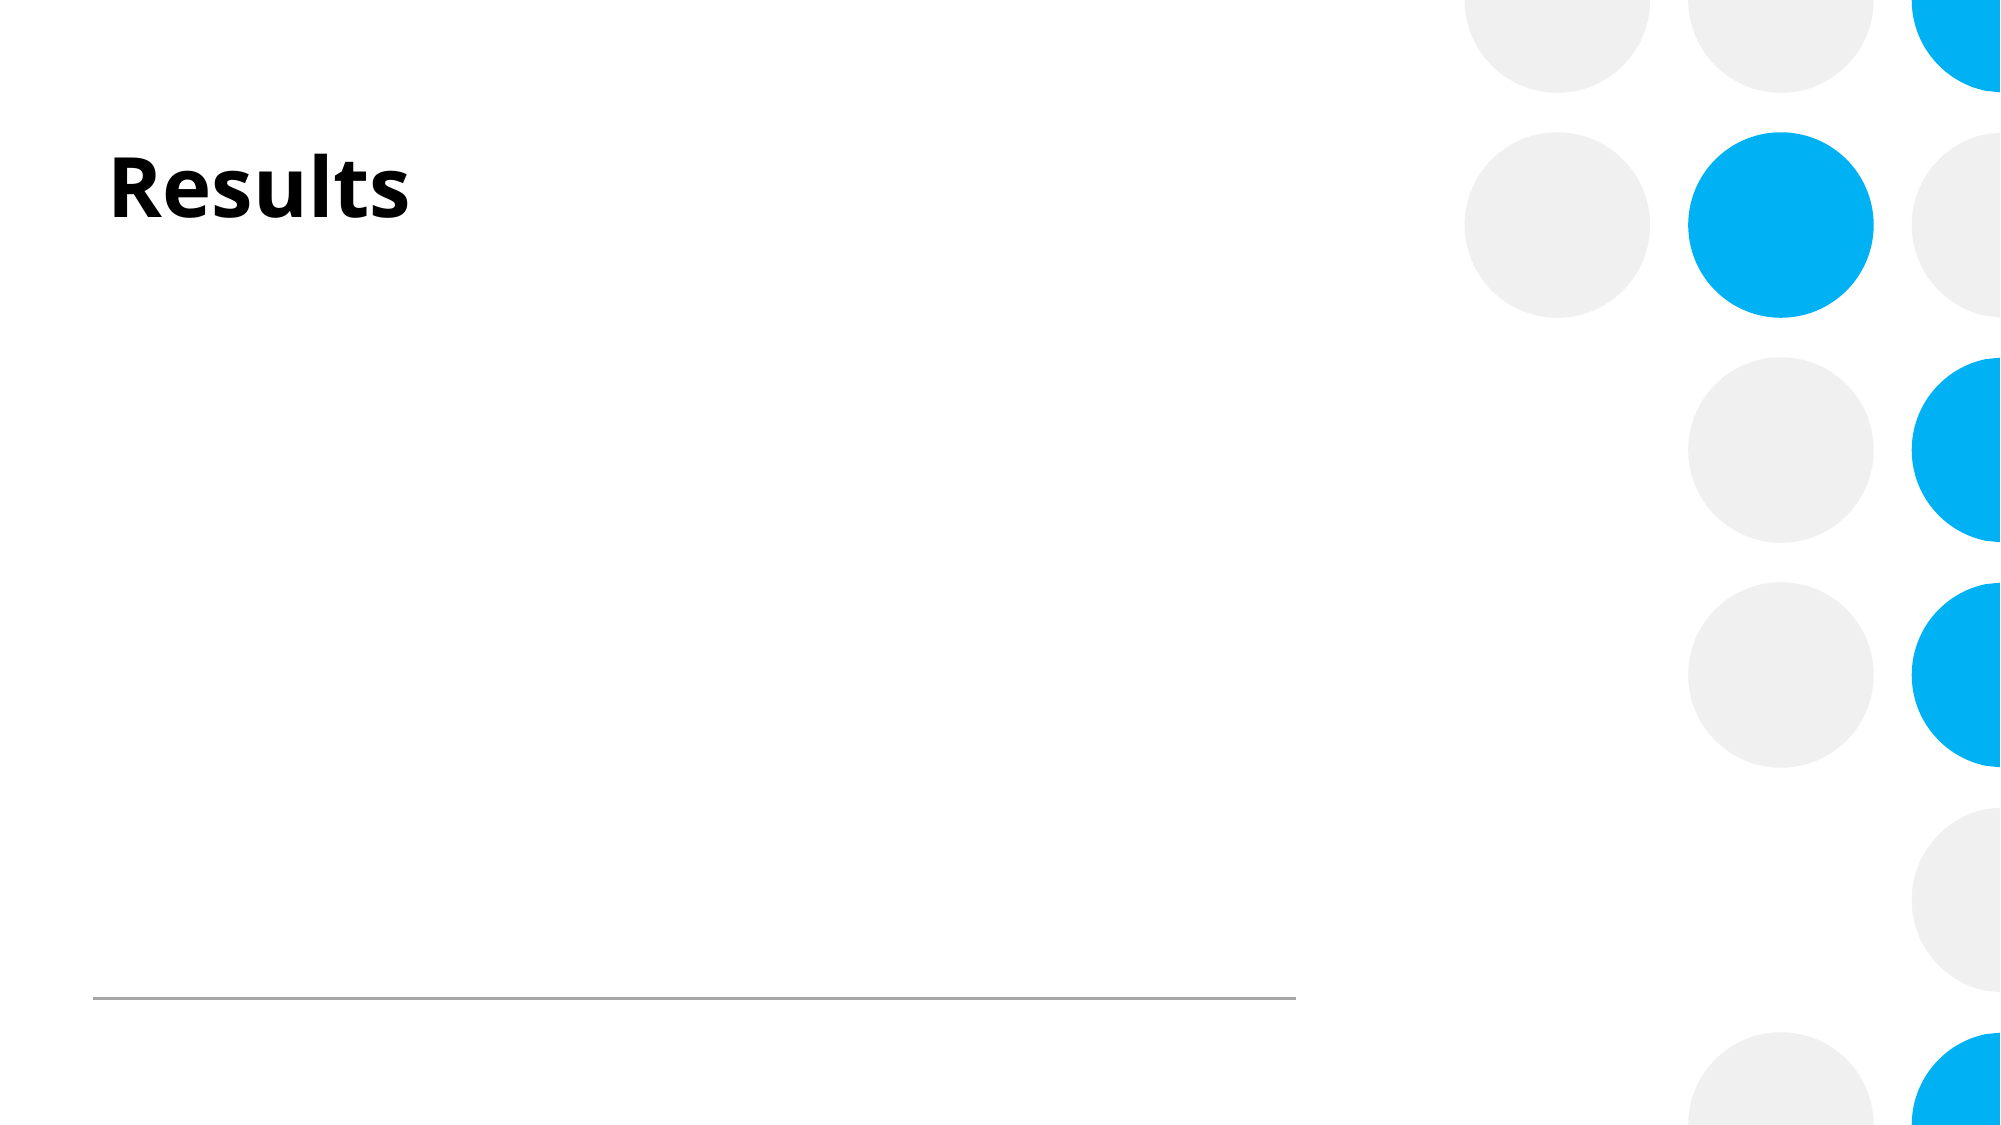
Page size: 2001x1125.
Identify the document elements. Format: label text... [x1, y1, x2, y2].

title Results [92, 126, 1297, 335]
